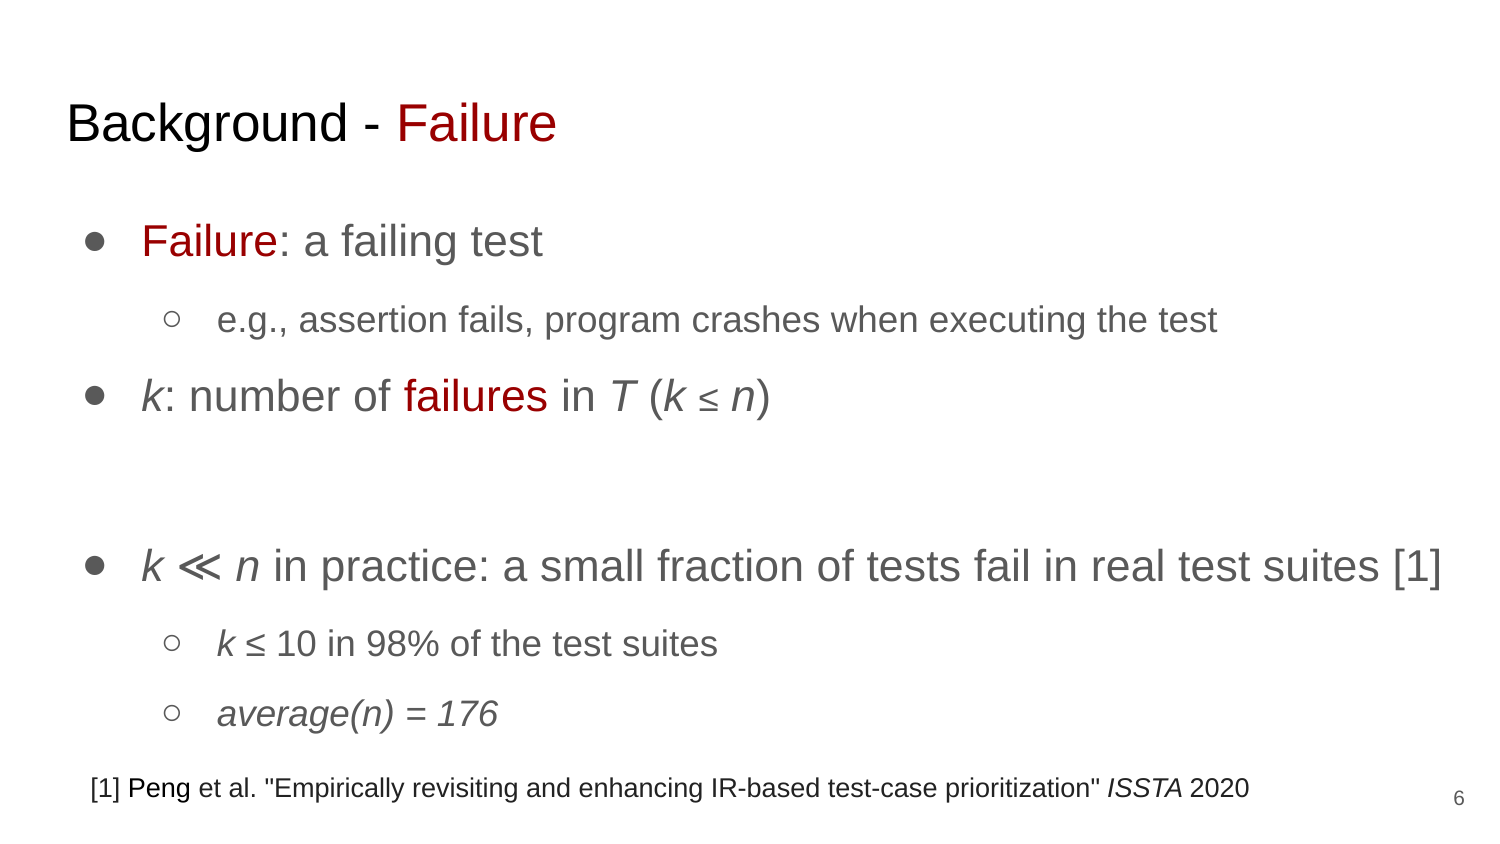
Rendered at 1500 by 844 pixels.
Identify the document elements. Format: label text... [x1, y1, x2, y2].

title Background - Failure [51, 72, 1449, 167]
slide_number 6 [1425, 764, 1480, 830]
list Failure: a failing test e.g., assertion fails, program crashes when executing the test k: number of failures in T (k ≤ n) k ≪ n in practice: a small fraction of tests fail in real test suites [1] k ≤ 10 in 98% of the test suites average(n) = 176 [51, 189, 1500, 756]
text_box [1] Peng et al. "Empirically revisiting and enhancing IR-based test-case prioritization" ISSTA 2020 [75, 755, 1425, 839]
